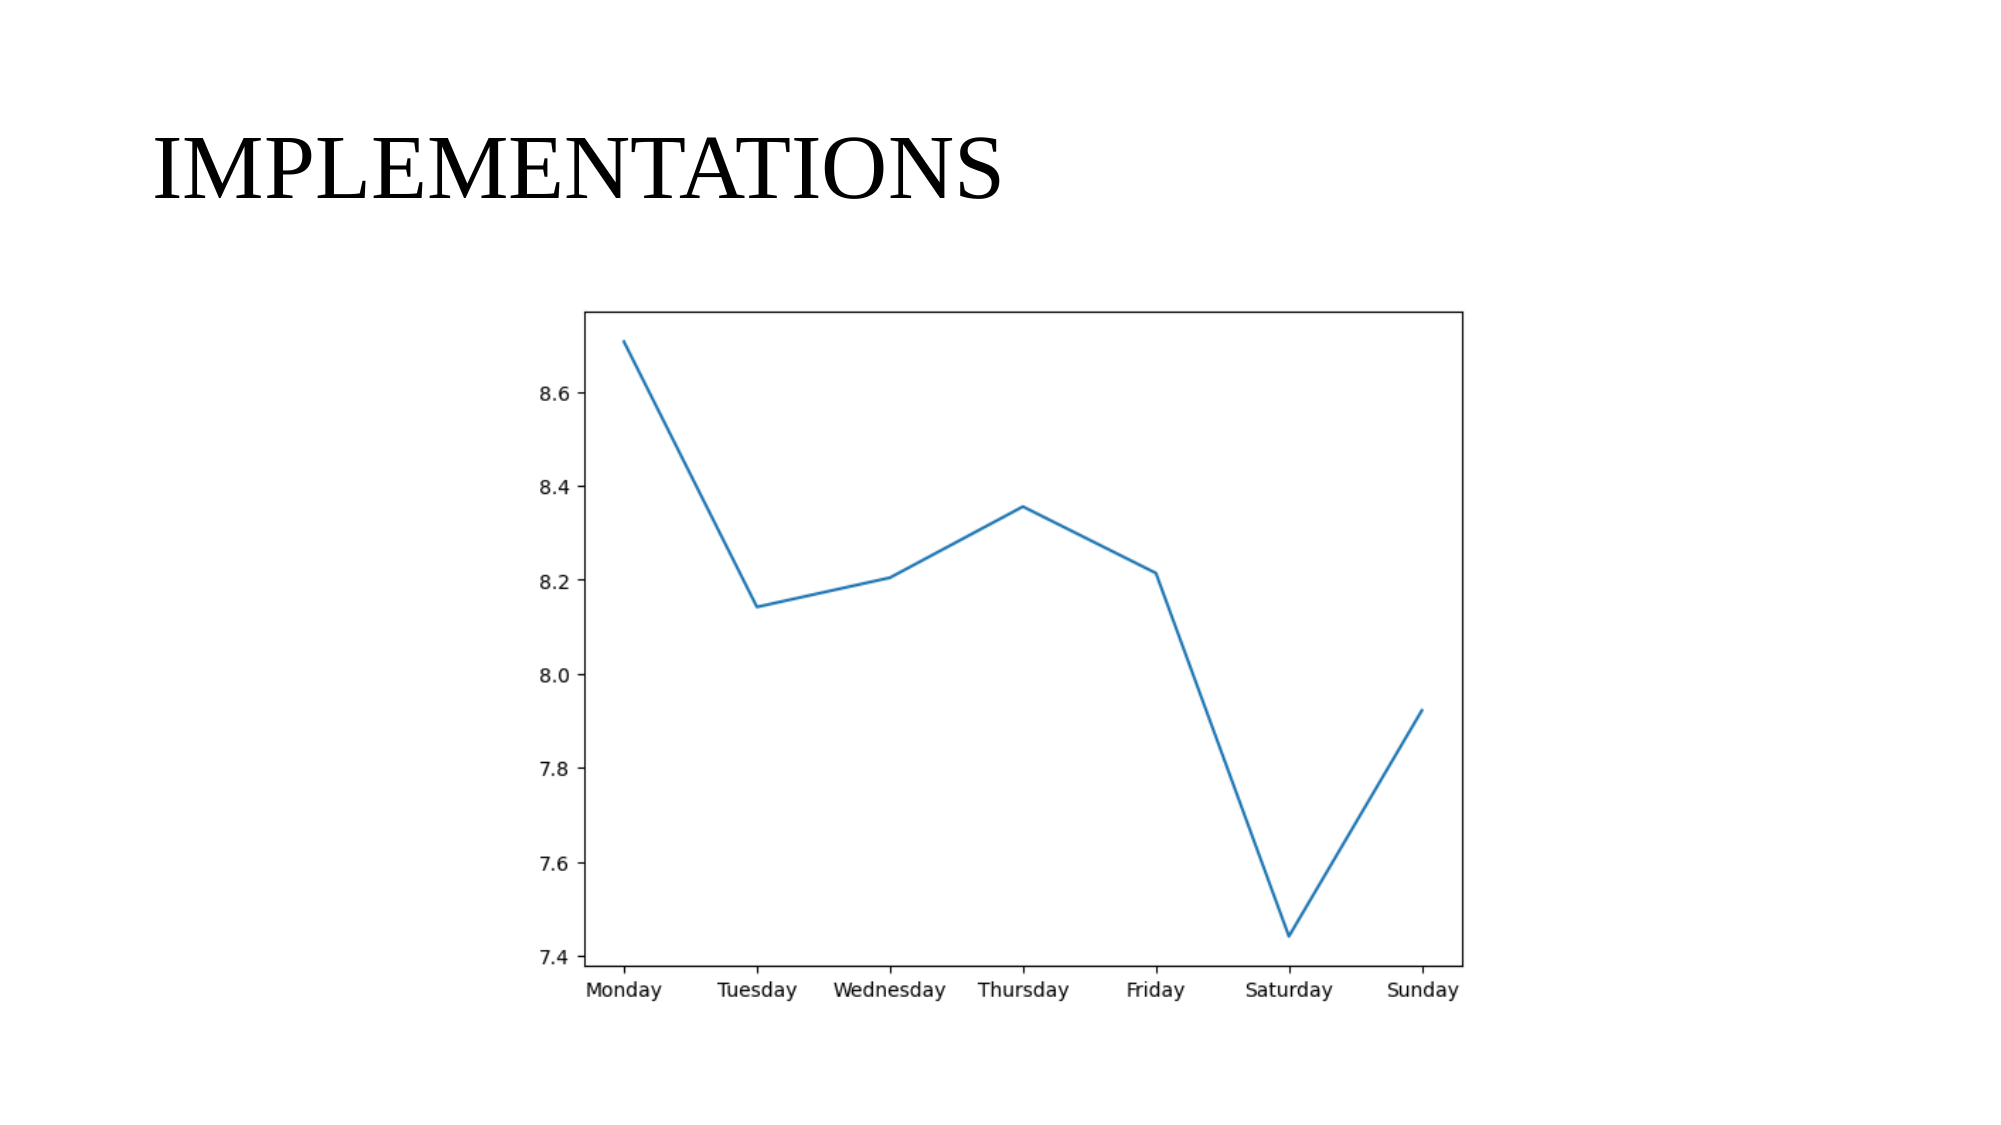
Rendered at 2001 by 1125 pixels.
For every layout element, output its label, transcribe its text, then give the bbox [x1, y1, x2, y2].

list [525, 299, 1475, 1014]
title IMPLEMENTATIONS [137, 59, 1863, 278]
